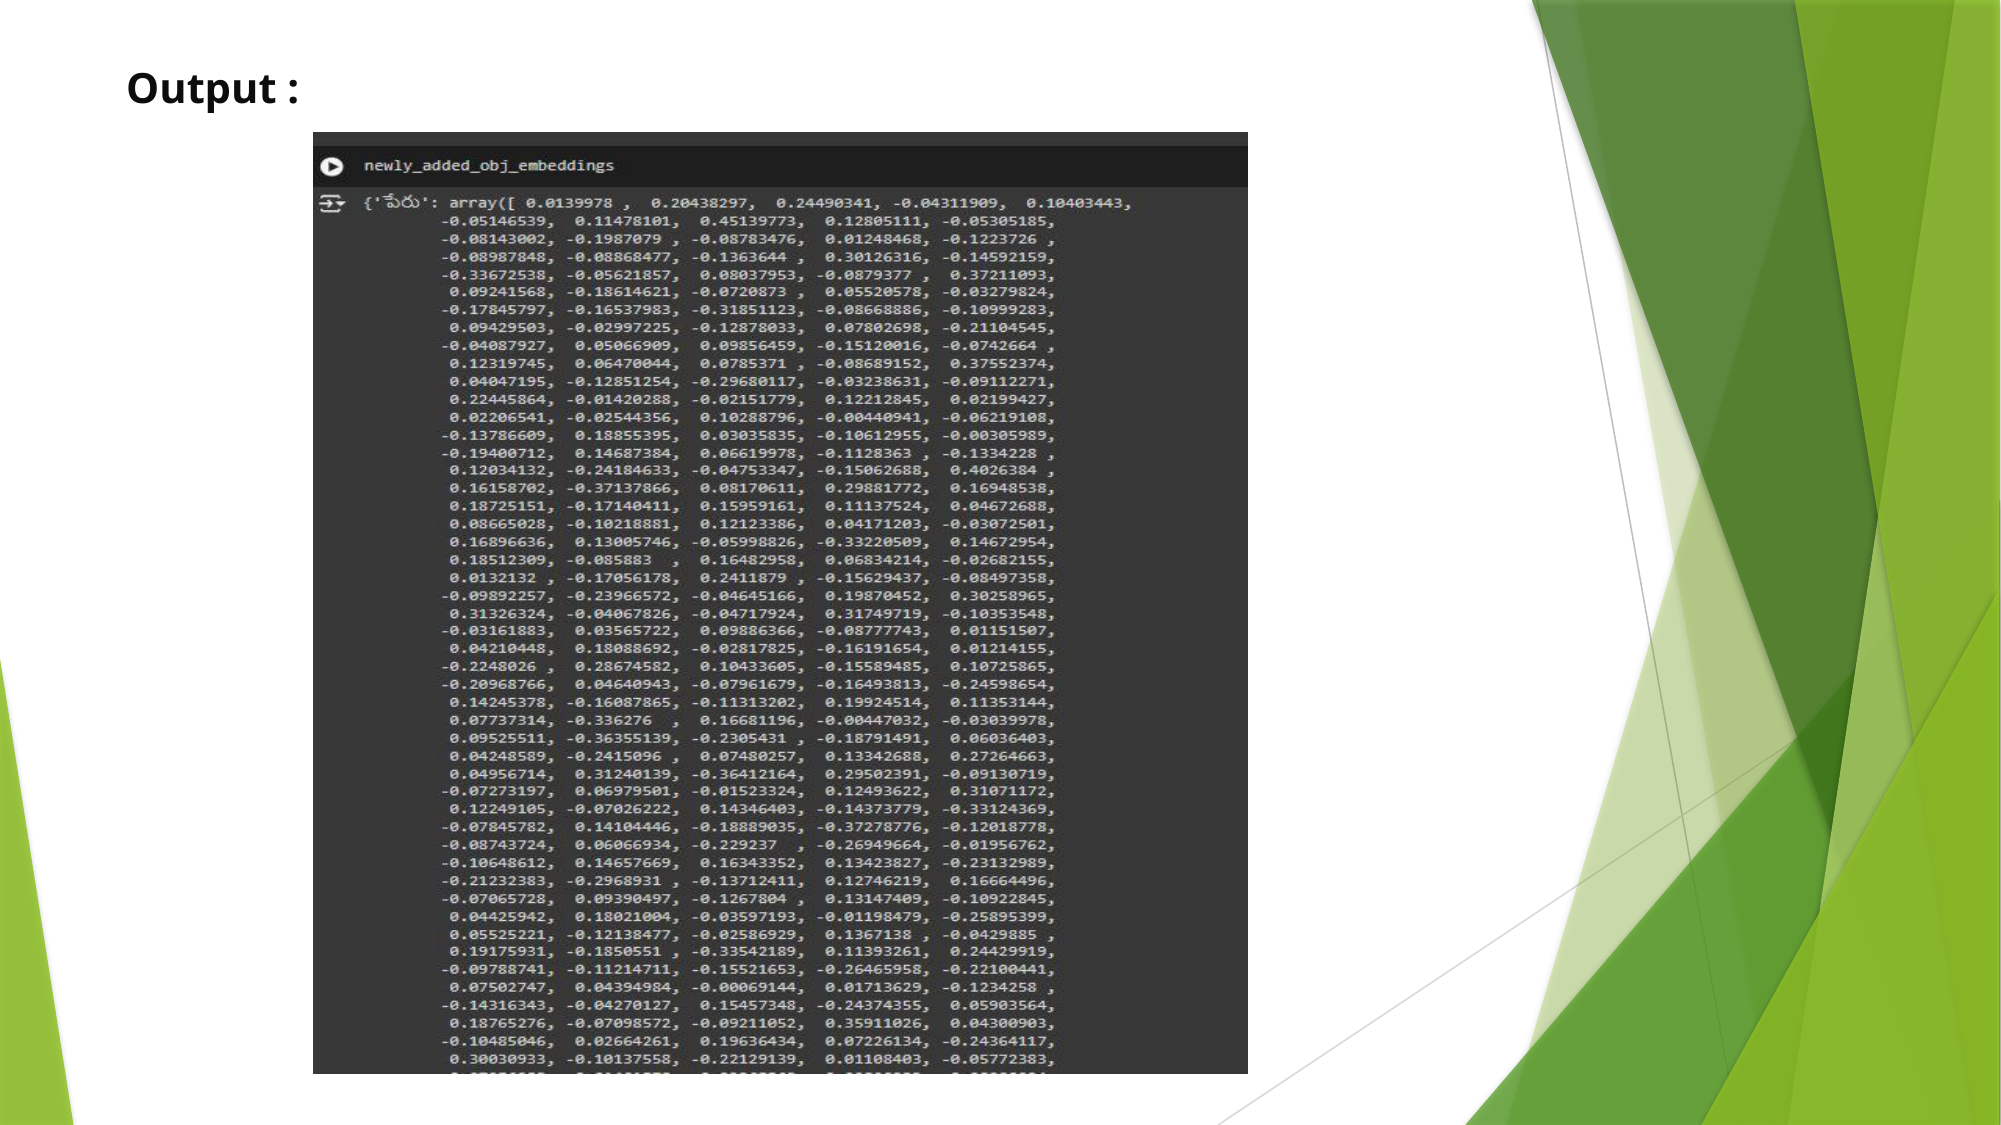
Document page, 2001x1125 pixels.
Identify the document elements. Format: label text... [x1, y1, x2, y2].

picture [312, 131, 1249, 1074]
title Output : [111, 53, 1522, 164]
